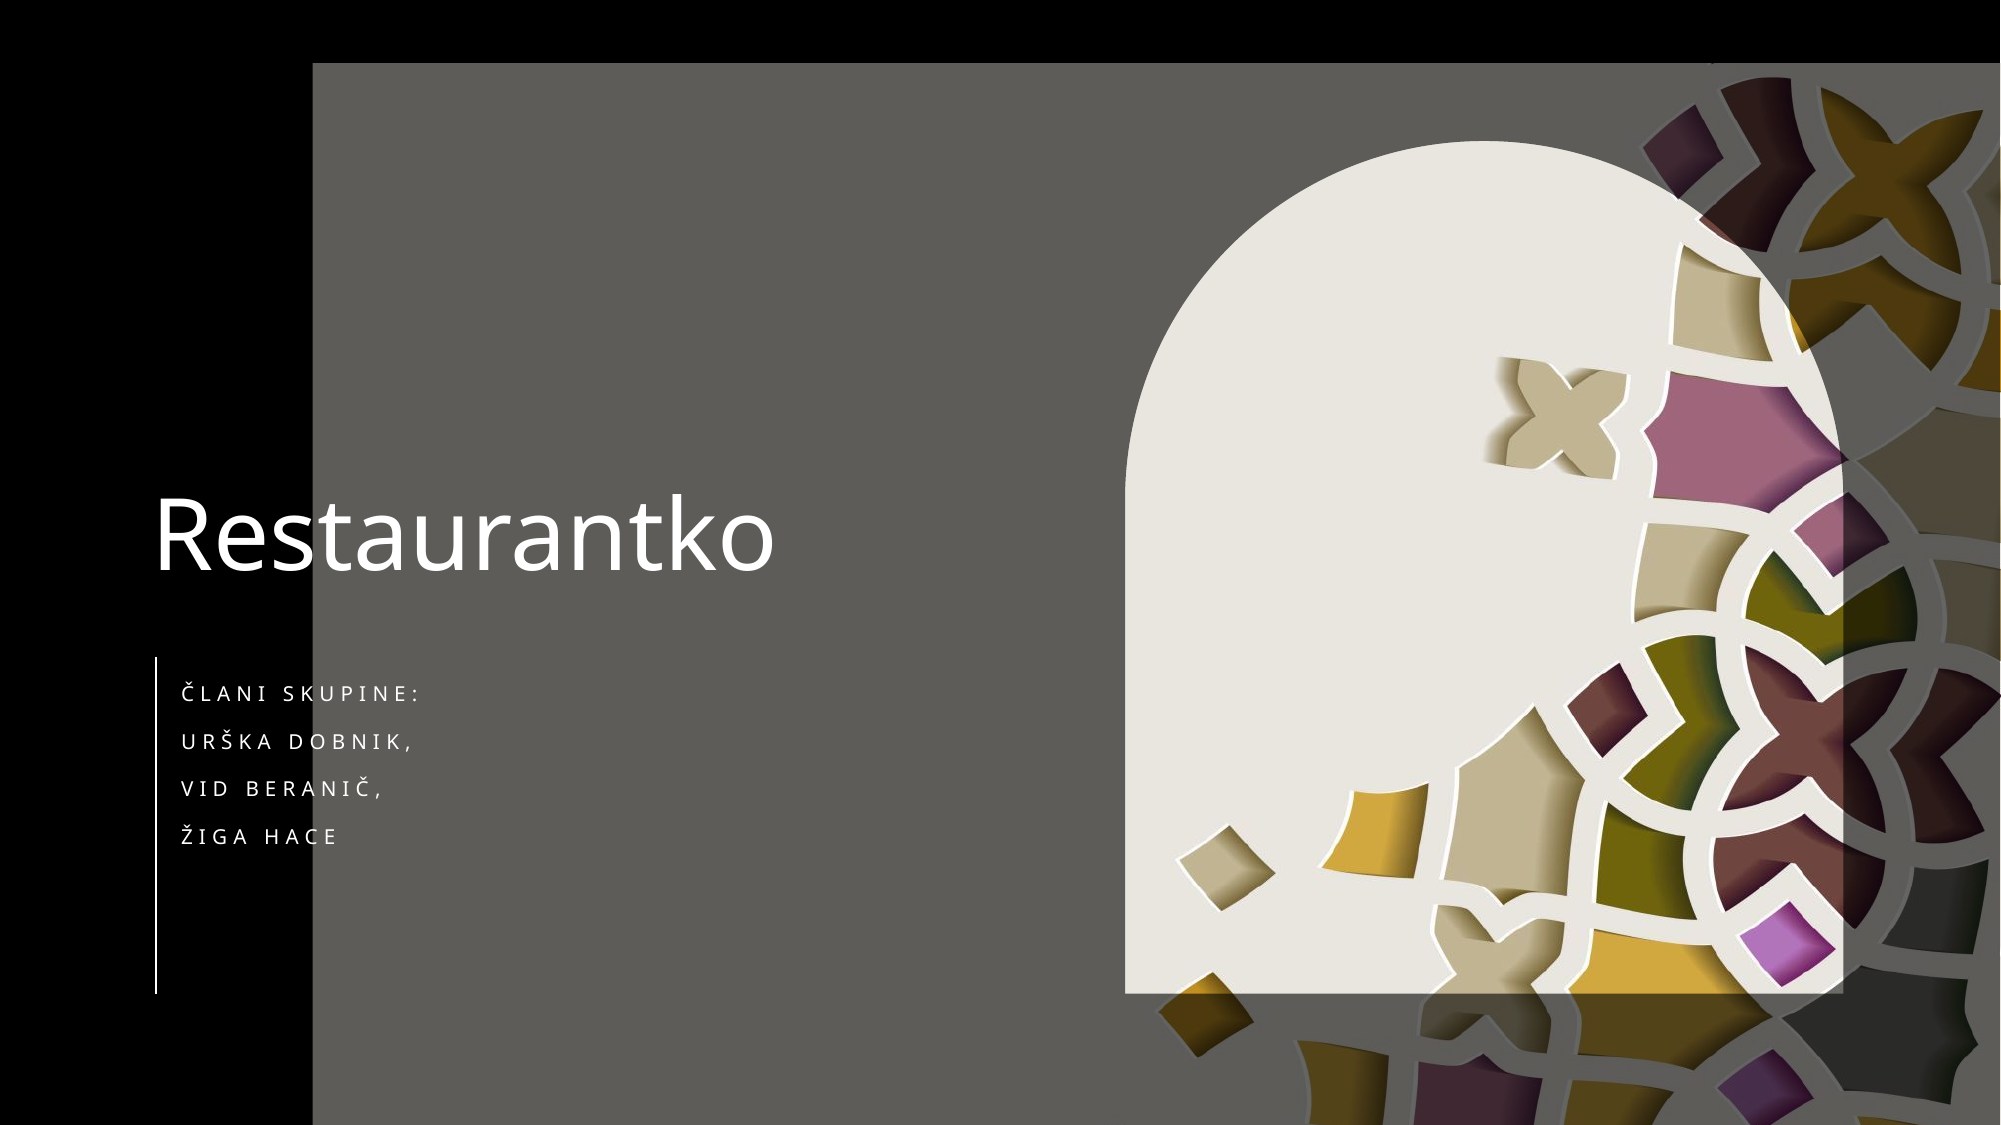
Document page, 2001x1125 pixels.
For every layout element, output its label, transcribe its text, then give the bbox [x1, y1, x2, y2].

picture [312, 63, 2001, 1125]
text_box [0, 0, 2000, 1125]
subtitle Člani skupine: Urška Dobnik, Vid Beranič, Žiga Hace [165, 669, 312, 856]
title Restaurantko [136, 190, 312, 599]
